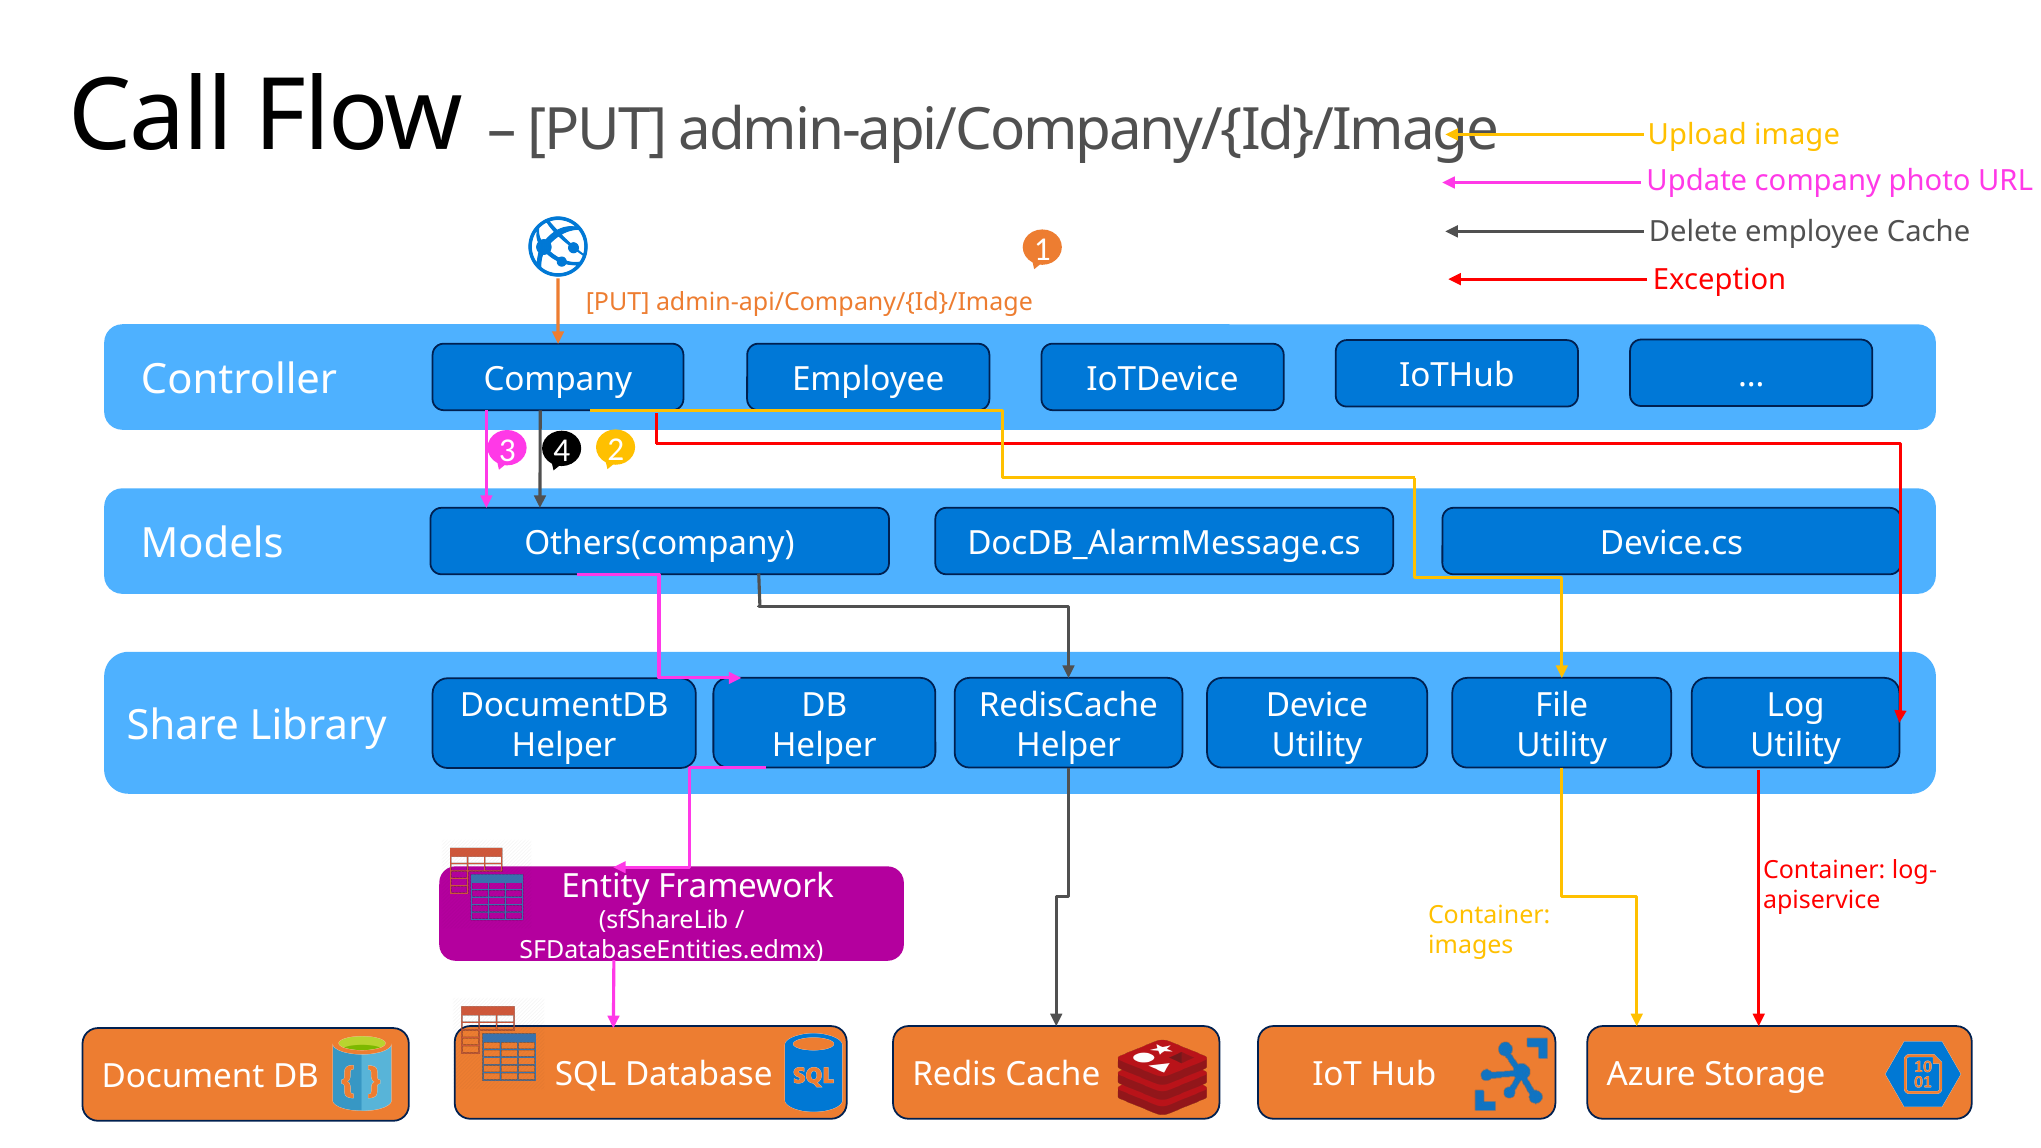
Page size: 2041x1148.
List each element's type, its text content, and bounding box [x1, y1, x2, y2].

text_box Container: images [1413, 891, 1650, 967]
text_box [104, 652, 1936, 794]
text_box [1257, 1025, 1556, 1120]
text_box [451, 997, 854, 1120]
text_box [82, 1027, 410, 1122]
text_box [1387, 503, 1589, 652]
picture [526, 214, 590, 279]
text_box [1442, 107, 2041, 304]
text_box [439, 839, 904, 961]
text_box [932, 890, 1192, 904]
text_box [PUT] admin-api/Company/{Id}/Image [571, 278, 1089, 324]
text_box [589, 409, 1415, 478]
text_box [656, 443, 1900, 723]
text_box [758, 605, 1069, 679]
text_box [892, 1025, 1220, 1120]
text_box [639, 740, 740, 895]
text_box 1 [1021, 228, 1063, 271]
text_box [1469, 859, 1729, 935]
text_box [104, 488, 656, 594]
text_box 3 [487, 430, 528, 471]
text_box 4 [541, 430, 583, 472]
text_box Container: log-apiservice [1748, 846, 1757, 921]
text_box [1587, 1025, 1972, 1120]
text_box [1900, 488, 1936, 594]
title Call Flow – [PUT] admin-api/Company/{Id}/Image [45, 48, 1996, 199]
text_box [606, 543, 656, 709]
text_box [104, 324, 1936, 430]
text_box Container: log-apiservice [1760, 846, 2041, 921]
